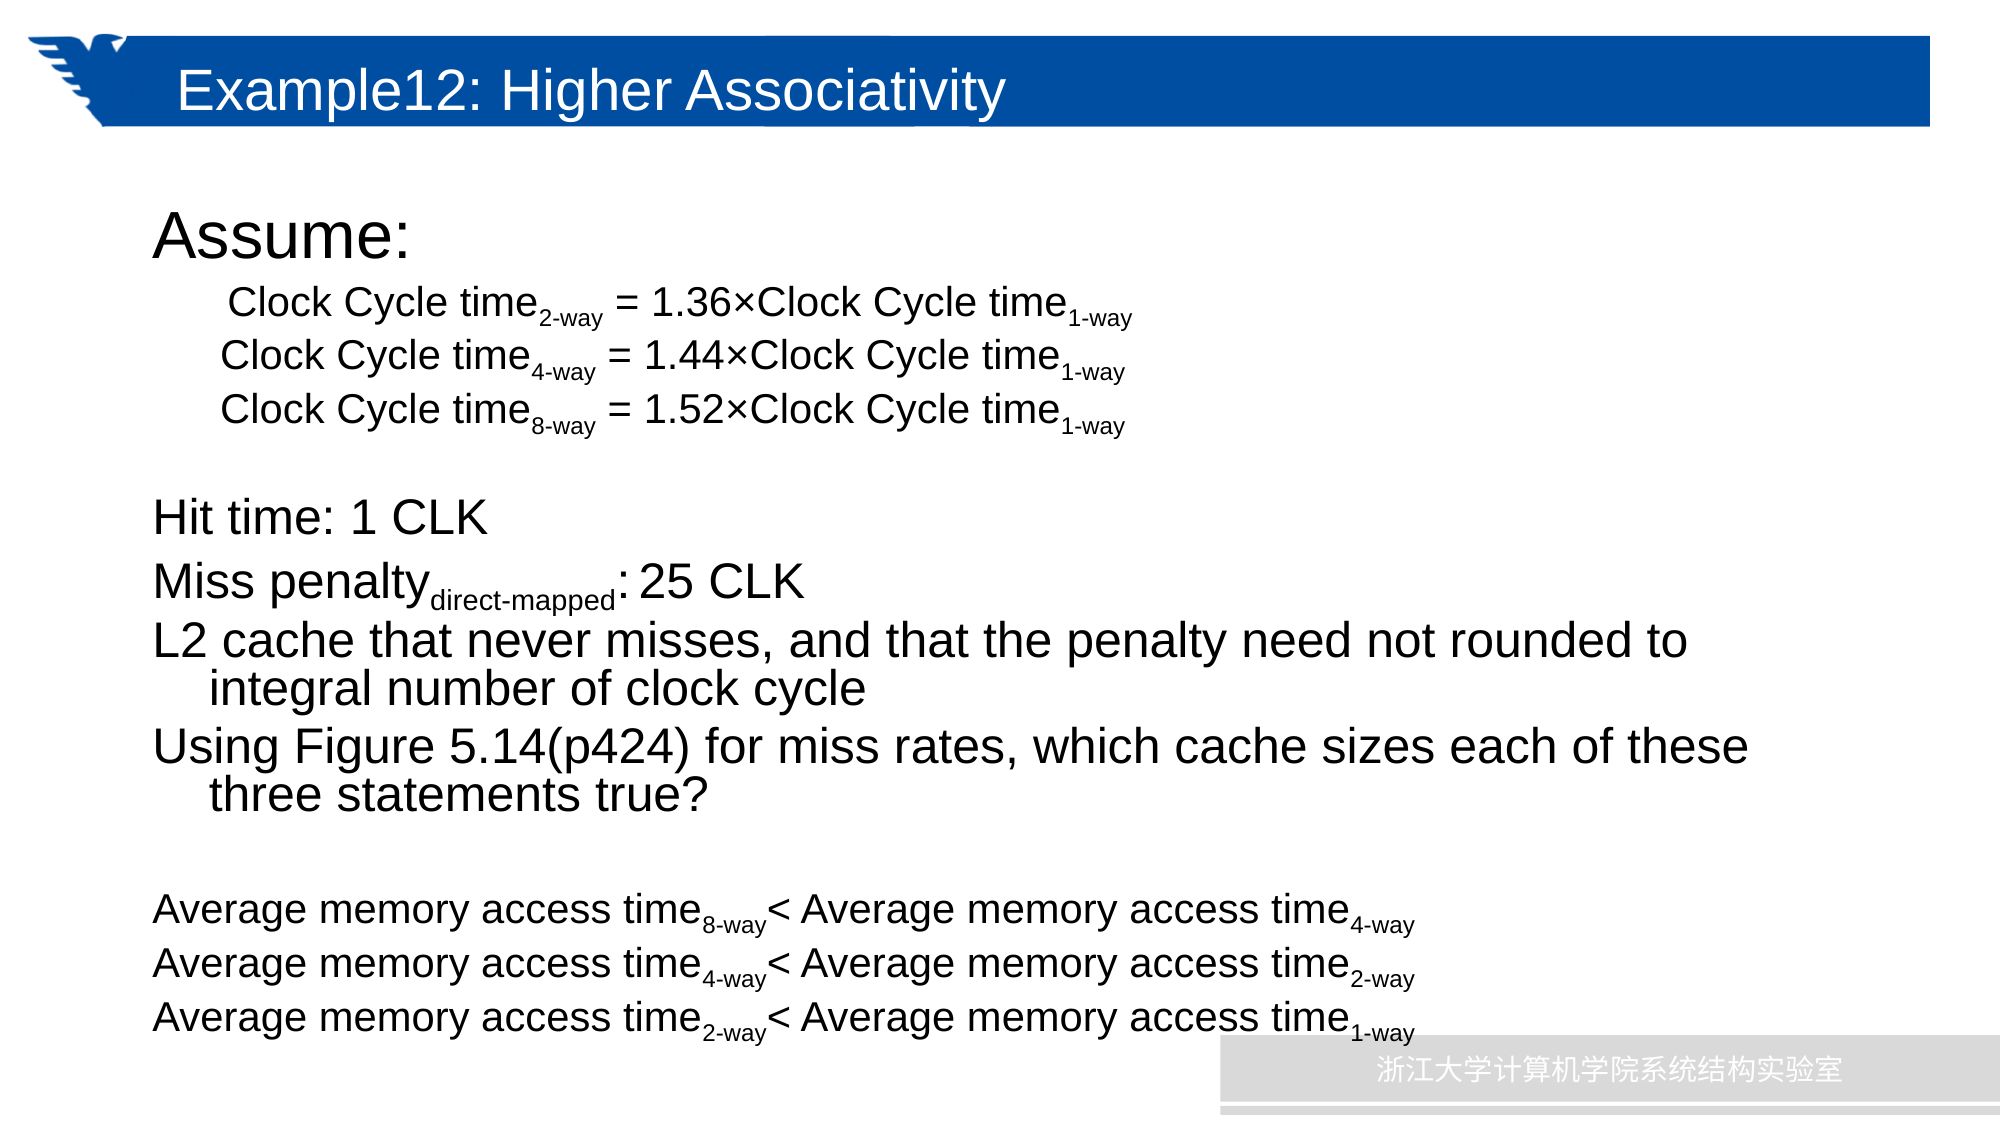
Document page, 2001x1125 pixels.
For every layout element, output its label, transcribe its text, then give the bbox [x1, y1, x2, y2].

title Example12: Higher Associativity [161, 37, 1526, 138]
picture [7, 19, 197, 127]
list Assume: Clock Cycle time2-way = 1.36×Clock Cycle time1-way Clock Cycle time4-way = 1.44×Clock Cycle time1-way Clock Cycle time8-way = 1.52×Clock Cycle time1-way Hit time: 1 CLK Miss penaltydirect-mapped: 25 CLK L2 cache that never misses, and that the penalty need not rounded to integral number of clock cycle Using Figure 5.14(p424) for miss rates, which cache sizes each of these three statements true? Average memory access time8-way< Average memory access time4-way Average memory access time4-way< Average memory access time2-way Average memory access time2-way< Average memory access time1-way [137, 200, 1863, 1050]
